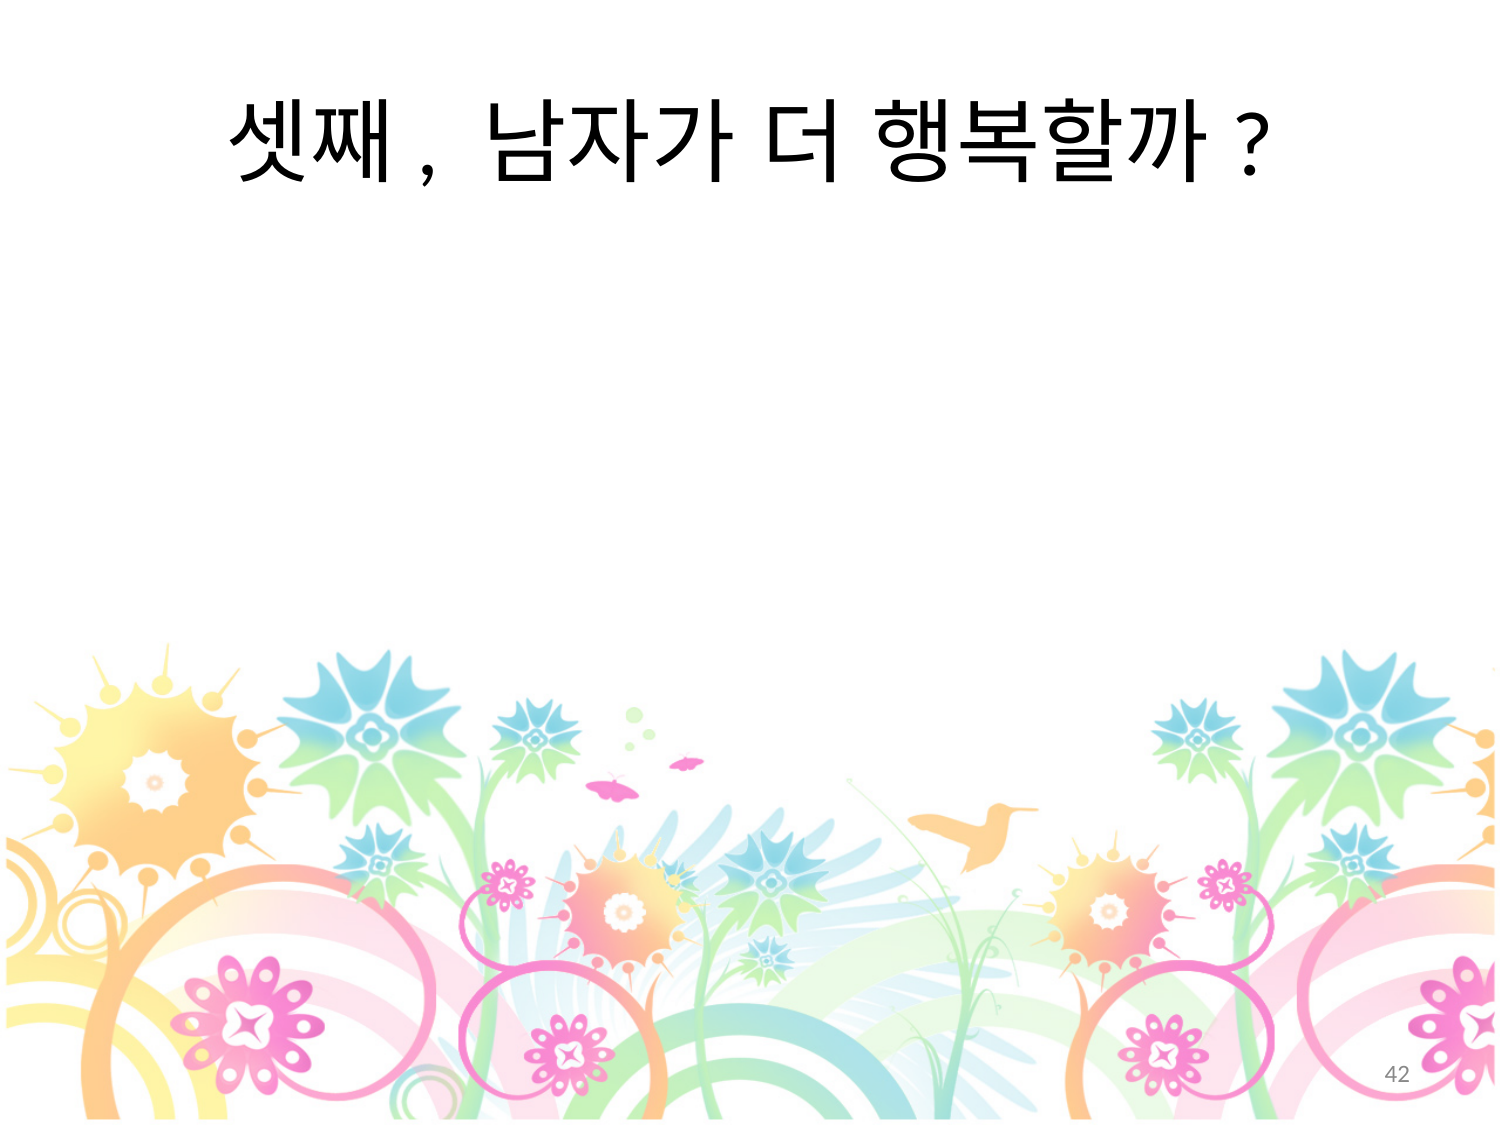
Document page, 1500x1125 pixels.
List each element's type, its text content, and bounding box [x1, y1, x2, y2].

title 셋째, 남자가 더 행복할까? [74, 44, 1426, 233]
slide_number 42 [1074, 1042, 1425, 1103]
slide_number 66 [0, 0, 1500, 1125]
